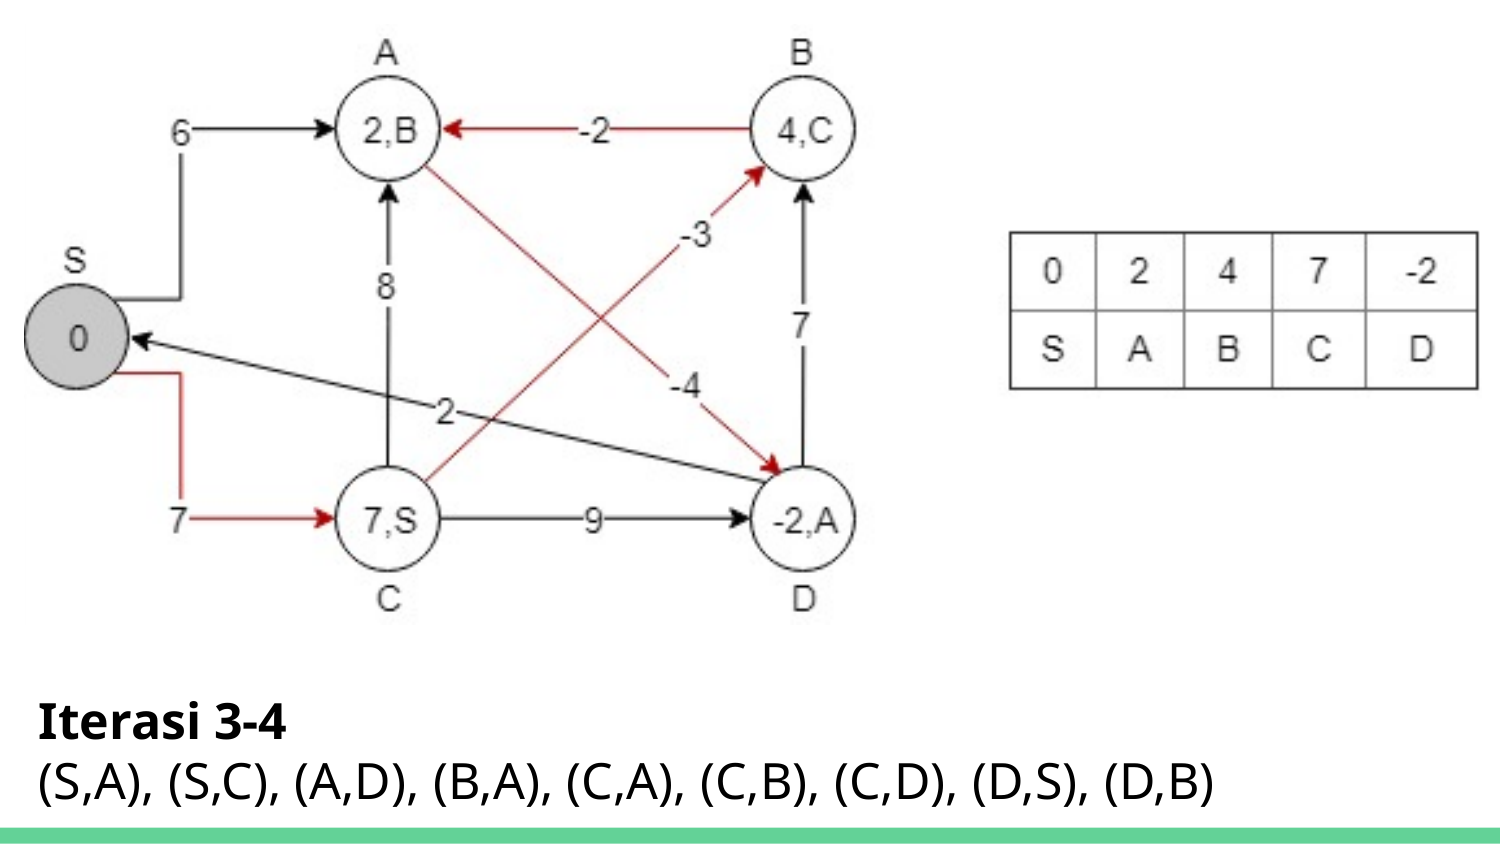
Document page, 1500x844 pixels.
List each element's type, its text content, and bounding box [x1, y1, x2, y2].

picture [24, 24, 1482, 626]
text_box Iterasi 3-4 (S,A), (S,C), (A,D), (B,A), (C,A), (C,B), (C,D), (D,S), (D,B) [23, 674, 1370, 816]
